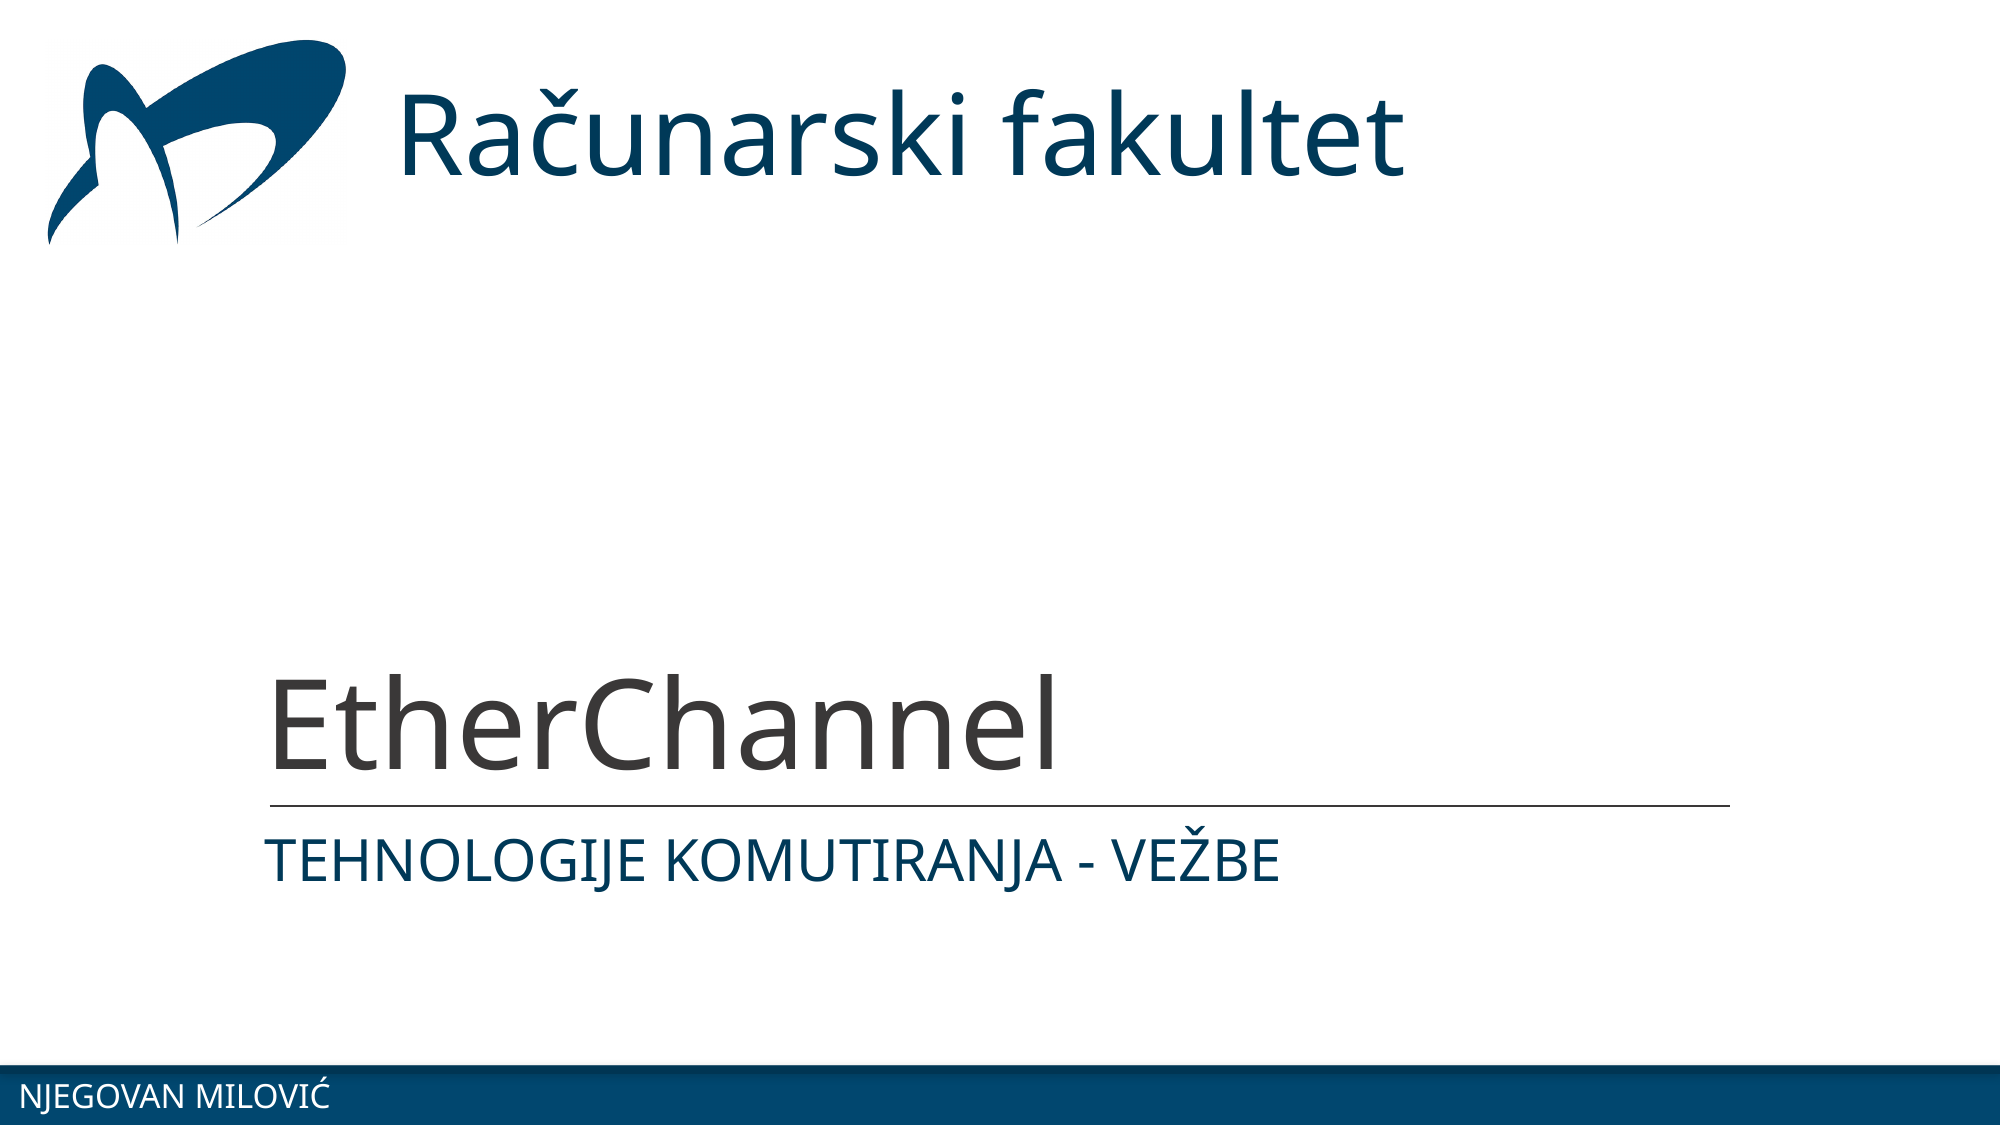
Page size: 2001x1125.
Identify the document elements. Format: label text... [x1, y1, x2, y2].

picture [45, 38, 347, 245]
text_box Računarski fakultet [379, 55, 1428, 206]
title EtherChannel [249, 519, 1902, 804]
subtitle TEHNOLOGIJE KOMUTIRANJA - VEŽBE [249, 823, 1750, 983]
text_box NJEGOVAN MILOVIĆ [3, 1067, 795, 1123]
text_box [0, 1064, 2000, 1125]
